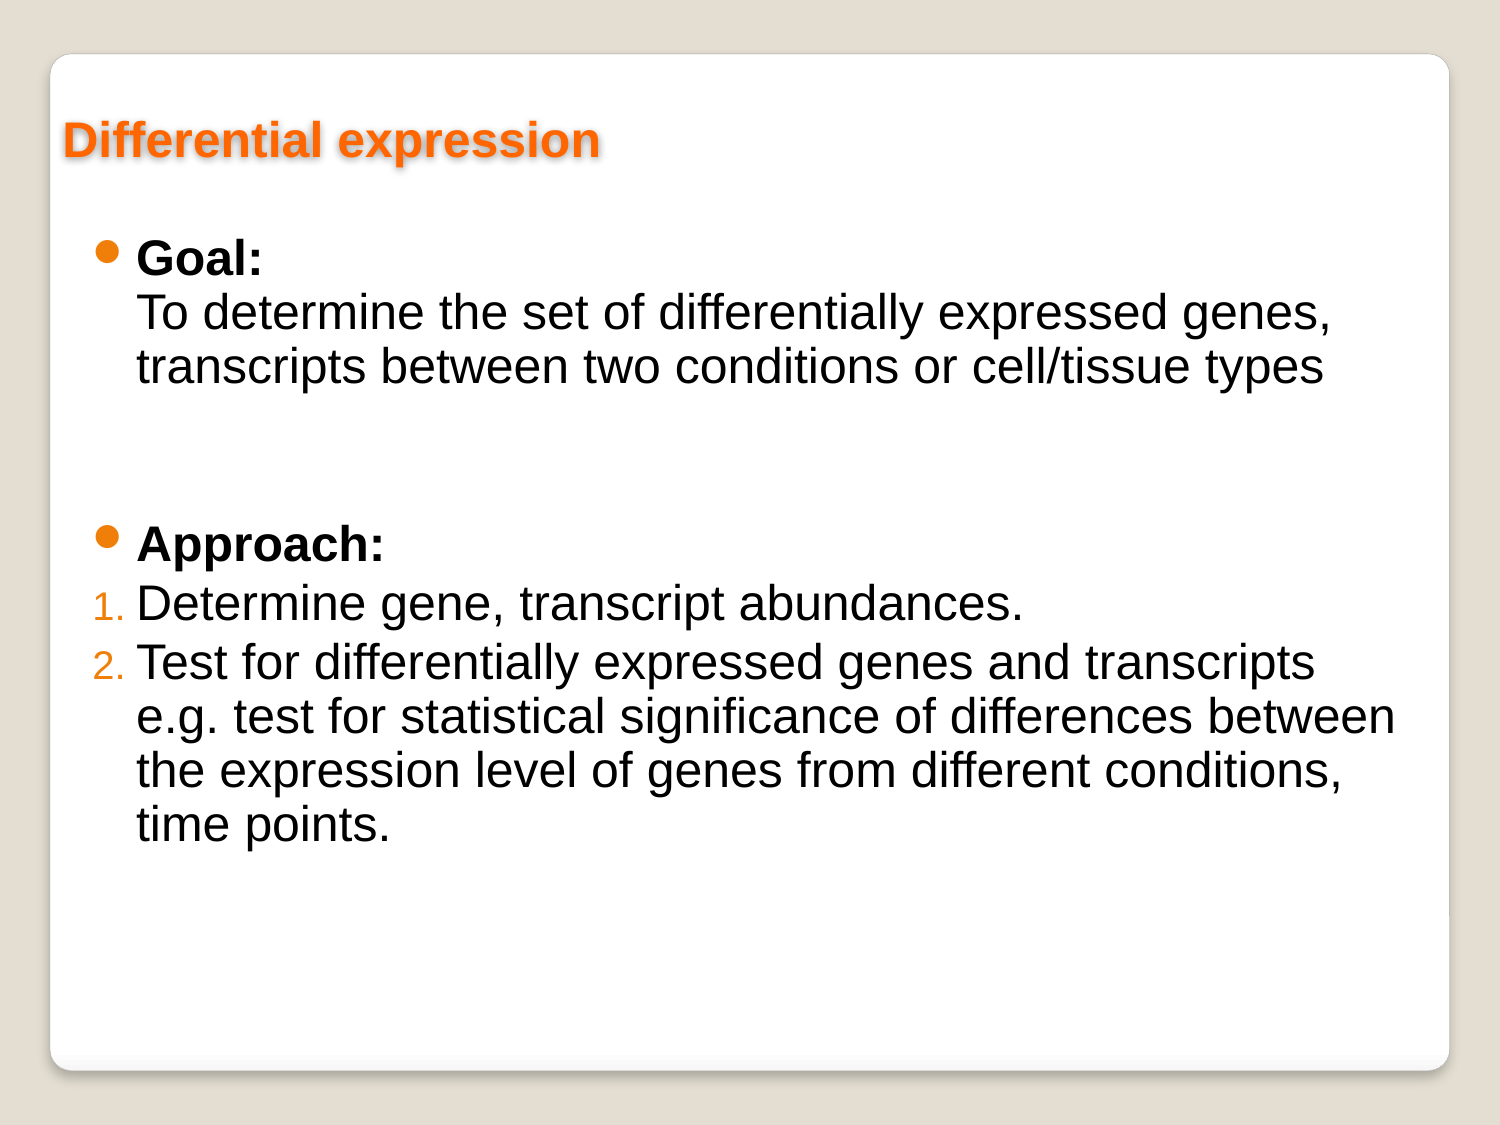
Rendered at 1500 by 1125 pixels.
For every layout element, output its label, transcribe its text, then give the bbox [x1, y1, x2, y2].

text_box Differential expression [47, 99, 1463, 175]
list Goal: To determine the set of differentially expressed genes, transcripts between two conditions or cell/tissue types Approach: Determine gene, transcript abundances. Test for differentially expressed genes and transcripts e.g. test for statistical significance of differences between the expression level of genes from different conditions, time points. [62, 217, 1413, 1005]
